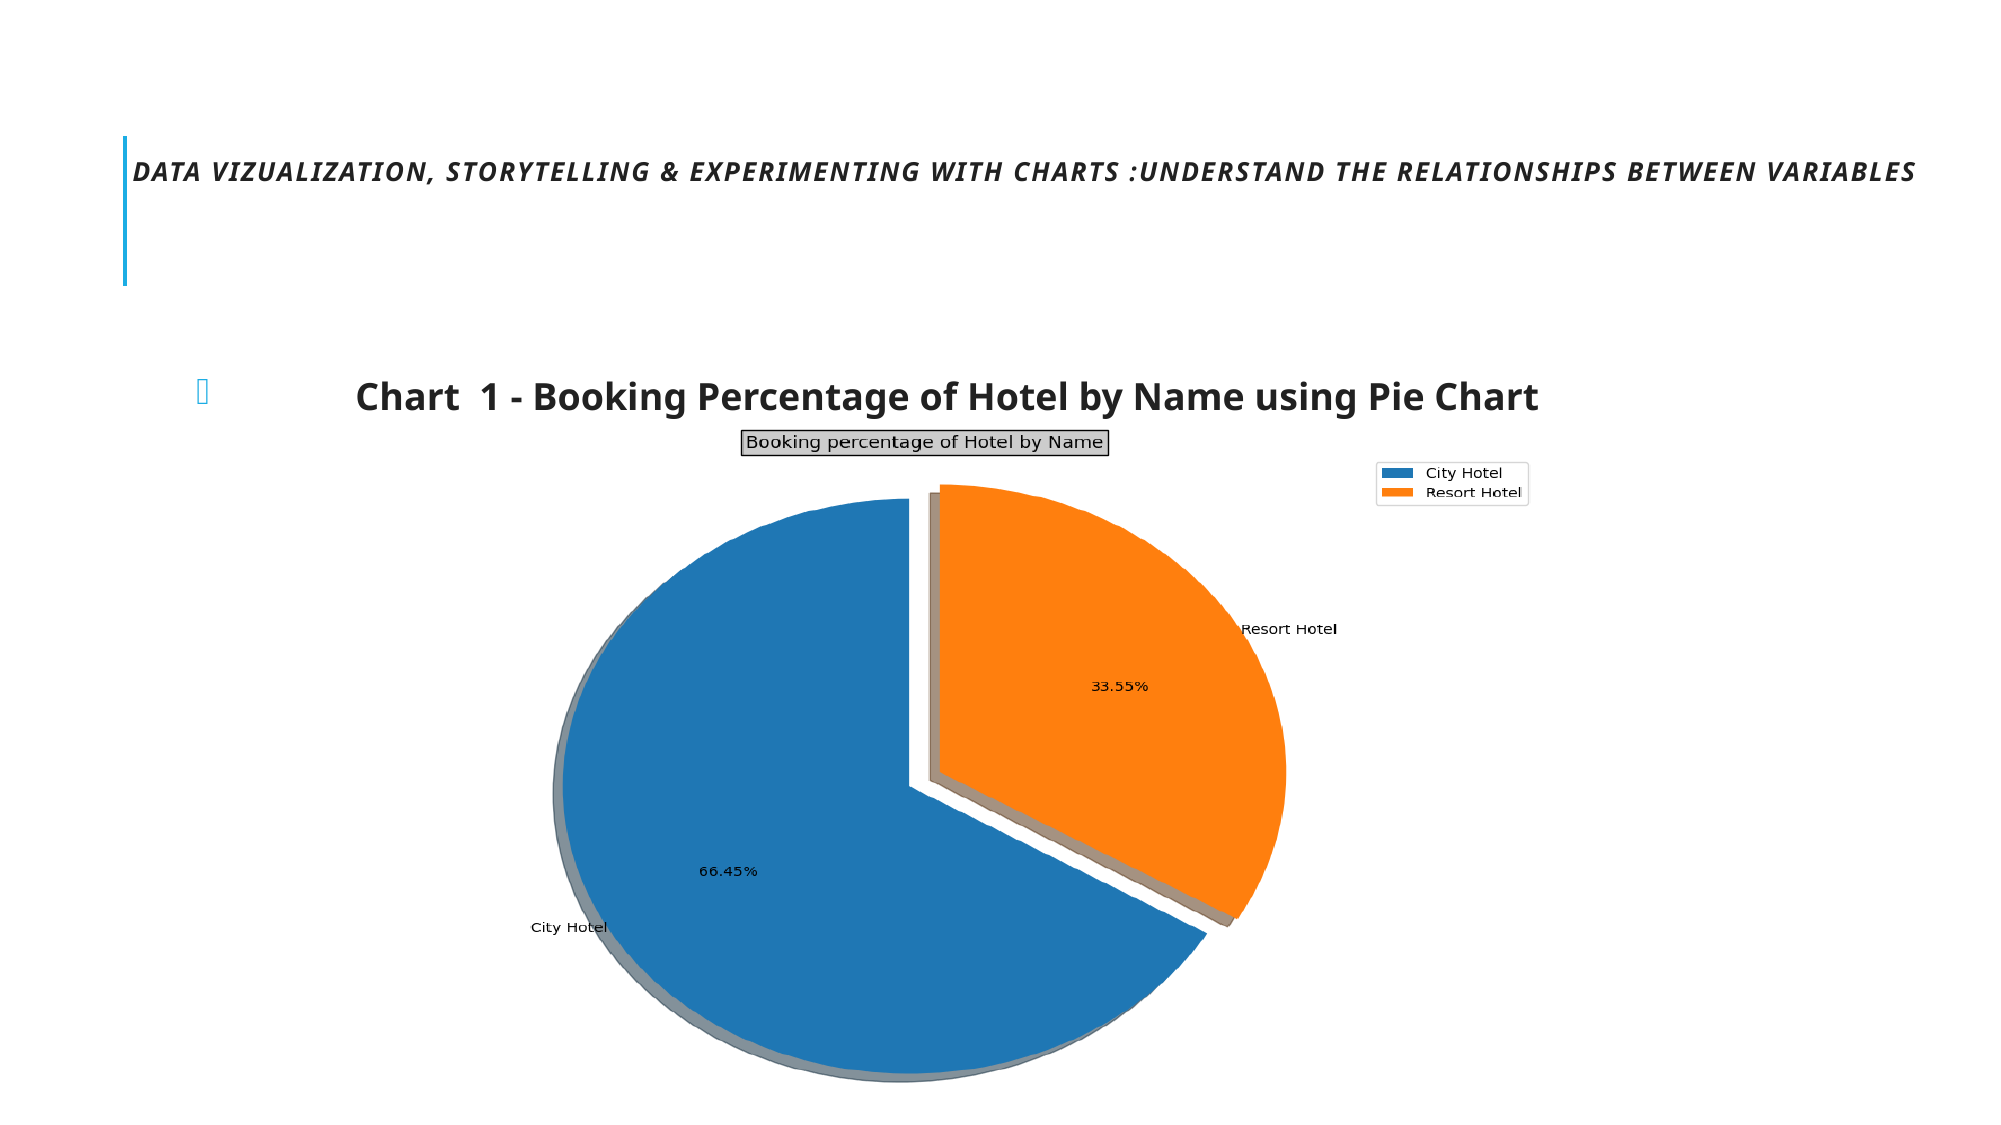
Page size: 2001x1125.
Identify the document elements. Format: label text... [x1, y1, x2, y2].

list Chart 1 - Booking Percentage of Hotel by Name using Pie Chart [168, 370, 1763, 1031]
picture [302, 425, 1548, 1112]
title Data Vizualization, Storytelling & Experimenting with charts :Understand the relationships between variables [117, 142, 1972, 237]
